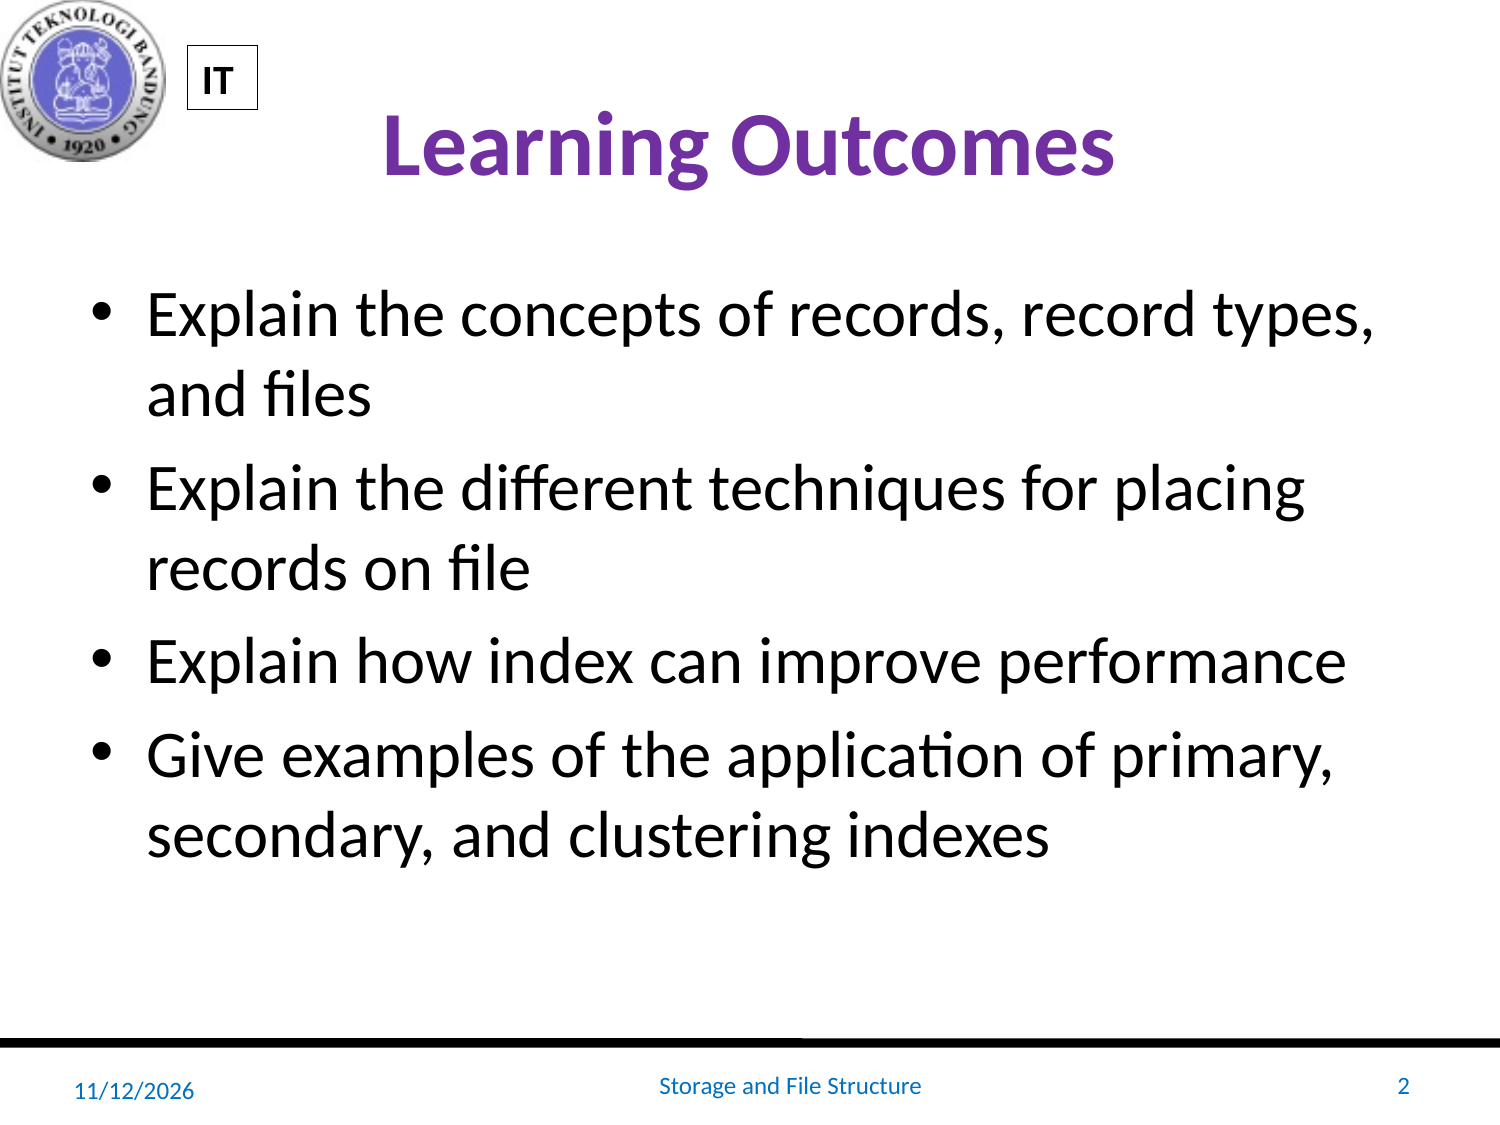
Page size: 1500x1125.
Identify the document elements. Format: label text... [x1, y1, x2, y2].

text_box IT [187, 45, 258, 110]
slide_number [58, 1054, 223, 1125]
picture [0, 0, 166, 162]
list Explain the concepts of records, record types, and files Explain the different techniques for placing records on file Explain how index can improve performance Give examples of the application of primary, secondary, and clustering indexes [75, 262, 1425, 1005]
slide_number 2 [1359, 1054, 1425, 1115]
title Learning Outcomes [75, 45, 1425, 233]
footer Storage and File Structure [246, 1054, 1336, 1115]
